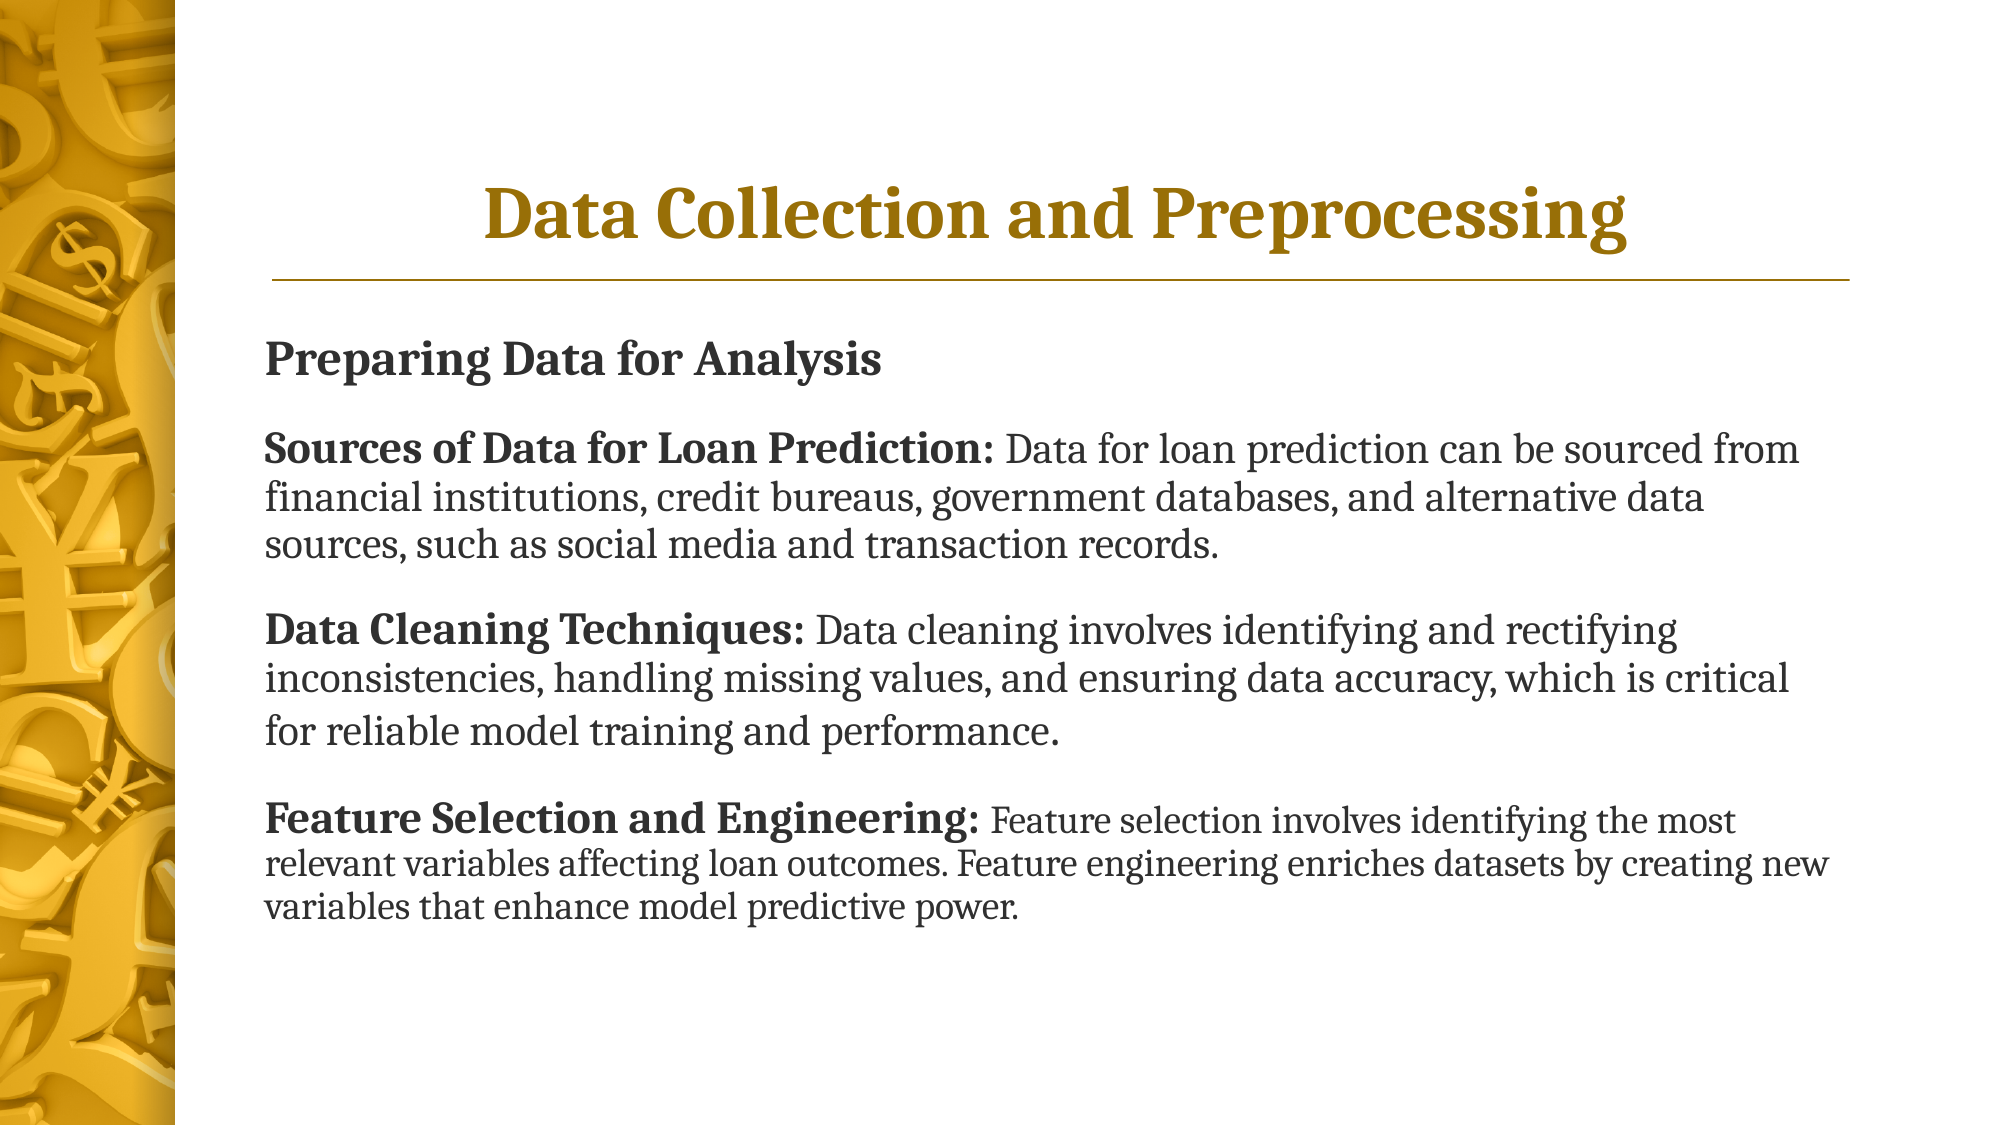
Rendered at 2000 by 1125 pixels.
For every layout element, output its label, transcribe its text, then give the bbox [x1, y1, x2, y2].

list Preparing Data for Analysis Sources of Data for Loan Prediction: Data for loan prediction can be sourced from financial institutions, credit bureaus, government databases, and alternative data sources, such as social media and transaction records. Data Cleaning Techniques: Data cleaning involves identifying and rectifying inconsistencies, handling missing values, and ensuring data accuracy, which is critical for reliable model training and performance. Feature Selection and Engineering: Feature selection involves identifying the most relevant variables affecting loan outcomes. Feature engineering enriches datasets by creating new variables that enhance model predictive power. [249, 324, 1863, 1012]
picture [0, 0, 175, 1125]
title Data Collection and Preprocessing [249, 62, 1863, 263]
